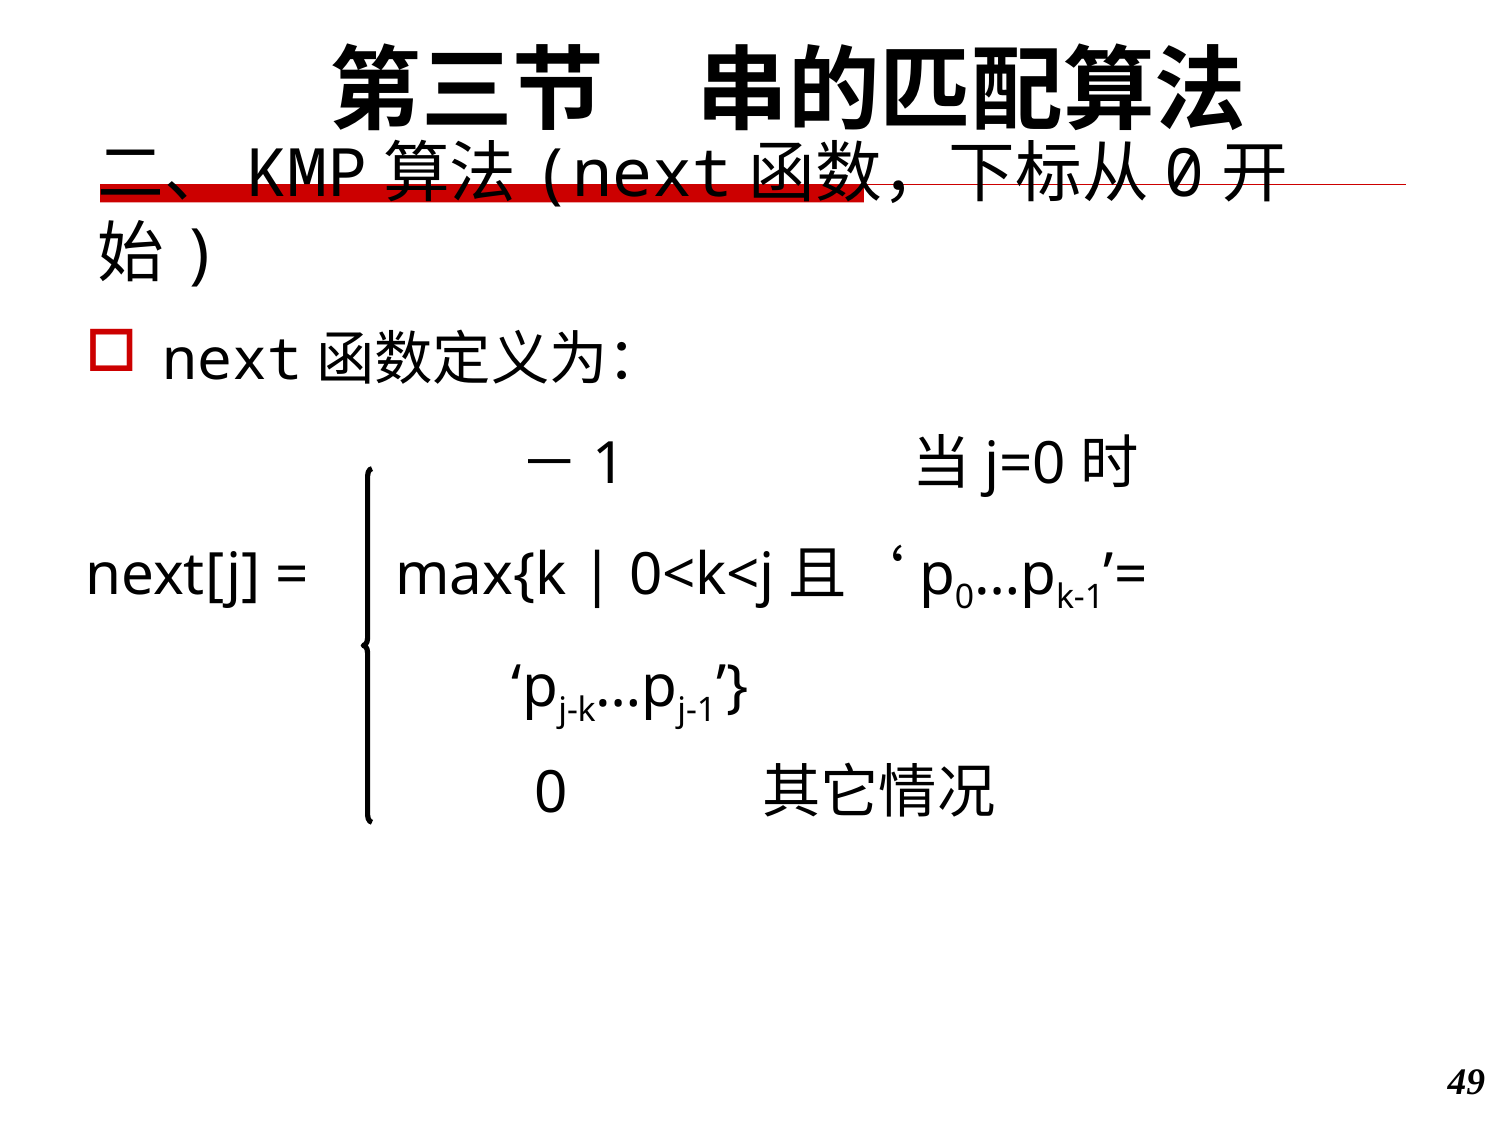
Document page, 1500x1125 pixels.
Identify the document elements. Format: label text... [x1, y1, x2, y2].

text_box 49 [1400, 1049, 1500, 1110]
title 二、KMP算法(next函数，下标从0开始) [82, 184, 1396, 297]
text_box [363, 468, 372, 823]
list next函数定义为： －1 当j=0时 next[j] = max{k | 0<k<j且‘p0…pk-1’= ‘pj-k…pj-1’} 0 其它情况 [70, 321, 1500, 985]
text_box 第三节 串的匹配算法 [94, 23, 1482, 149]
